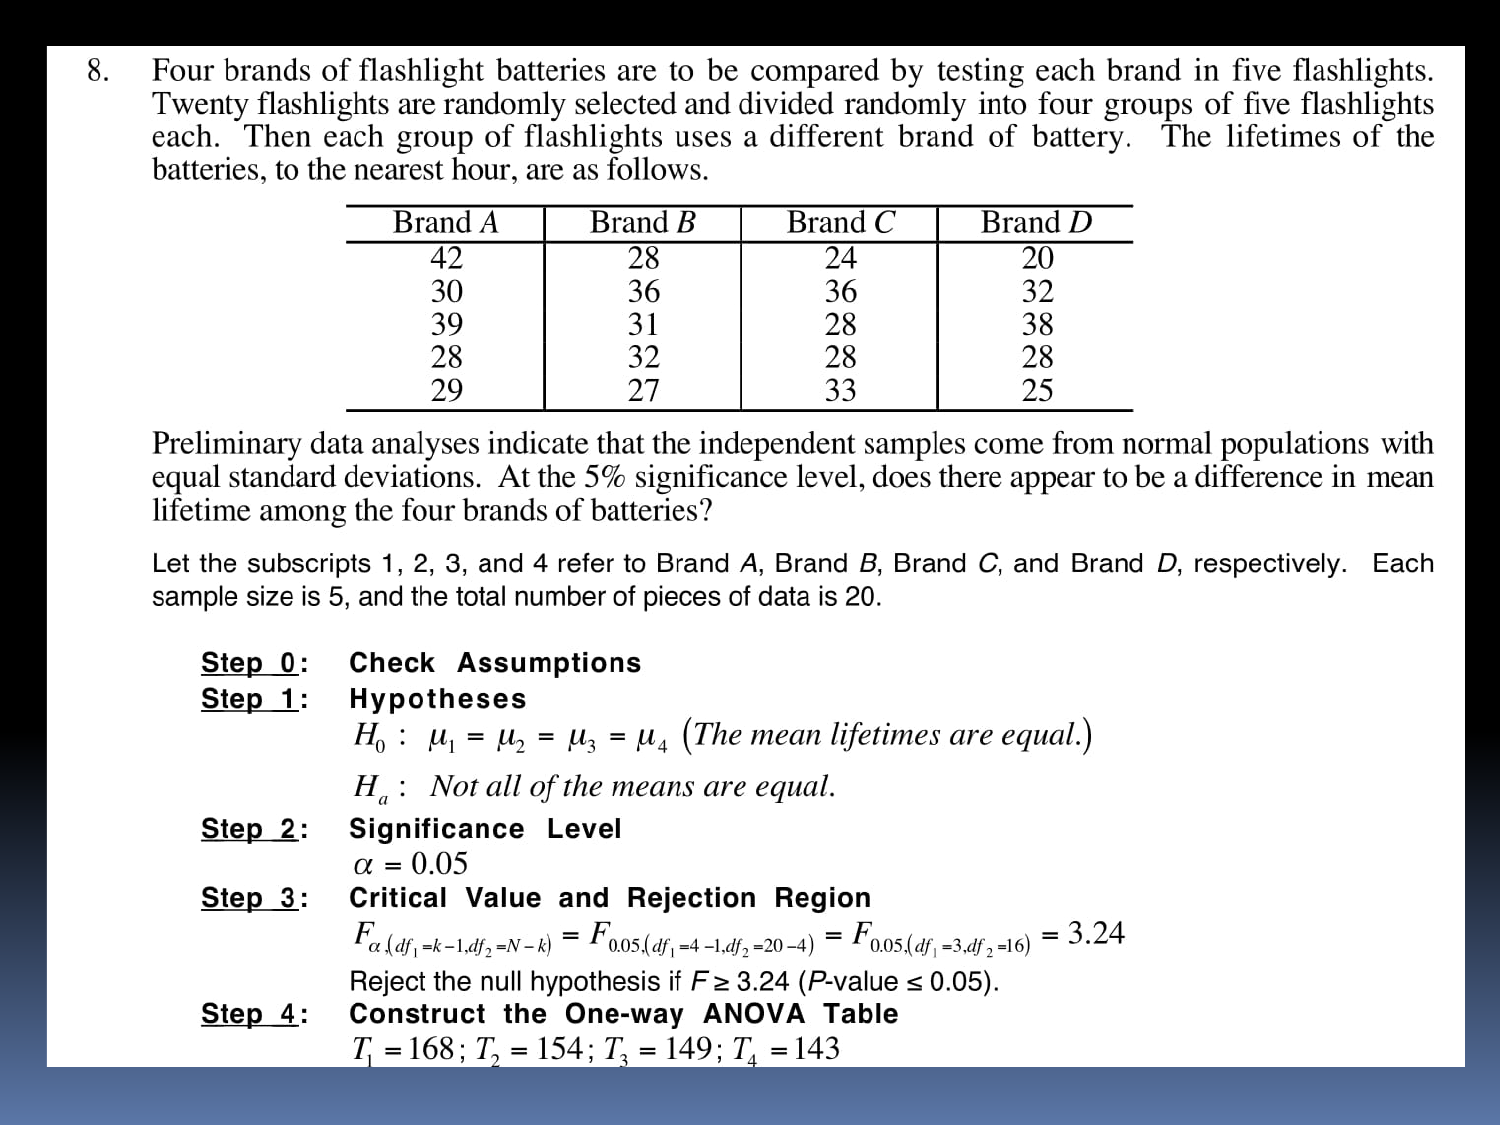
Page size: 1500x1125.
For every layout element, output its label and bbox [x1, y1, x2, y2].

list [46, 46, 1466, 1067]
